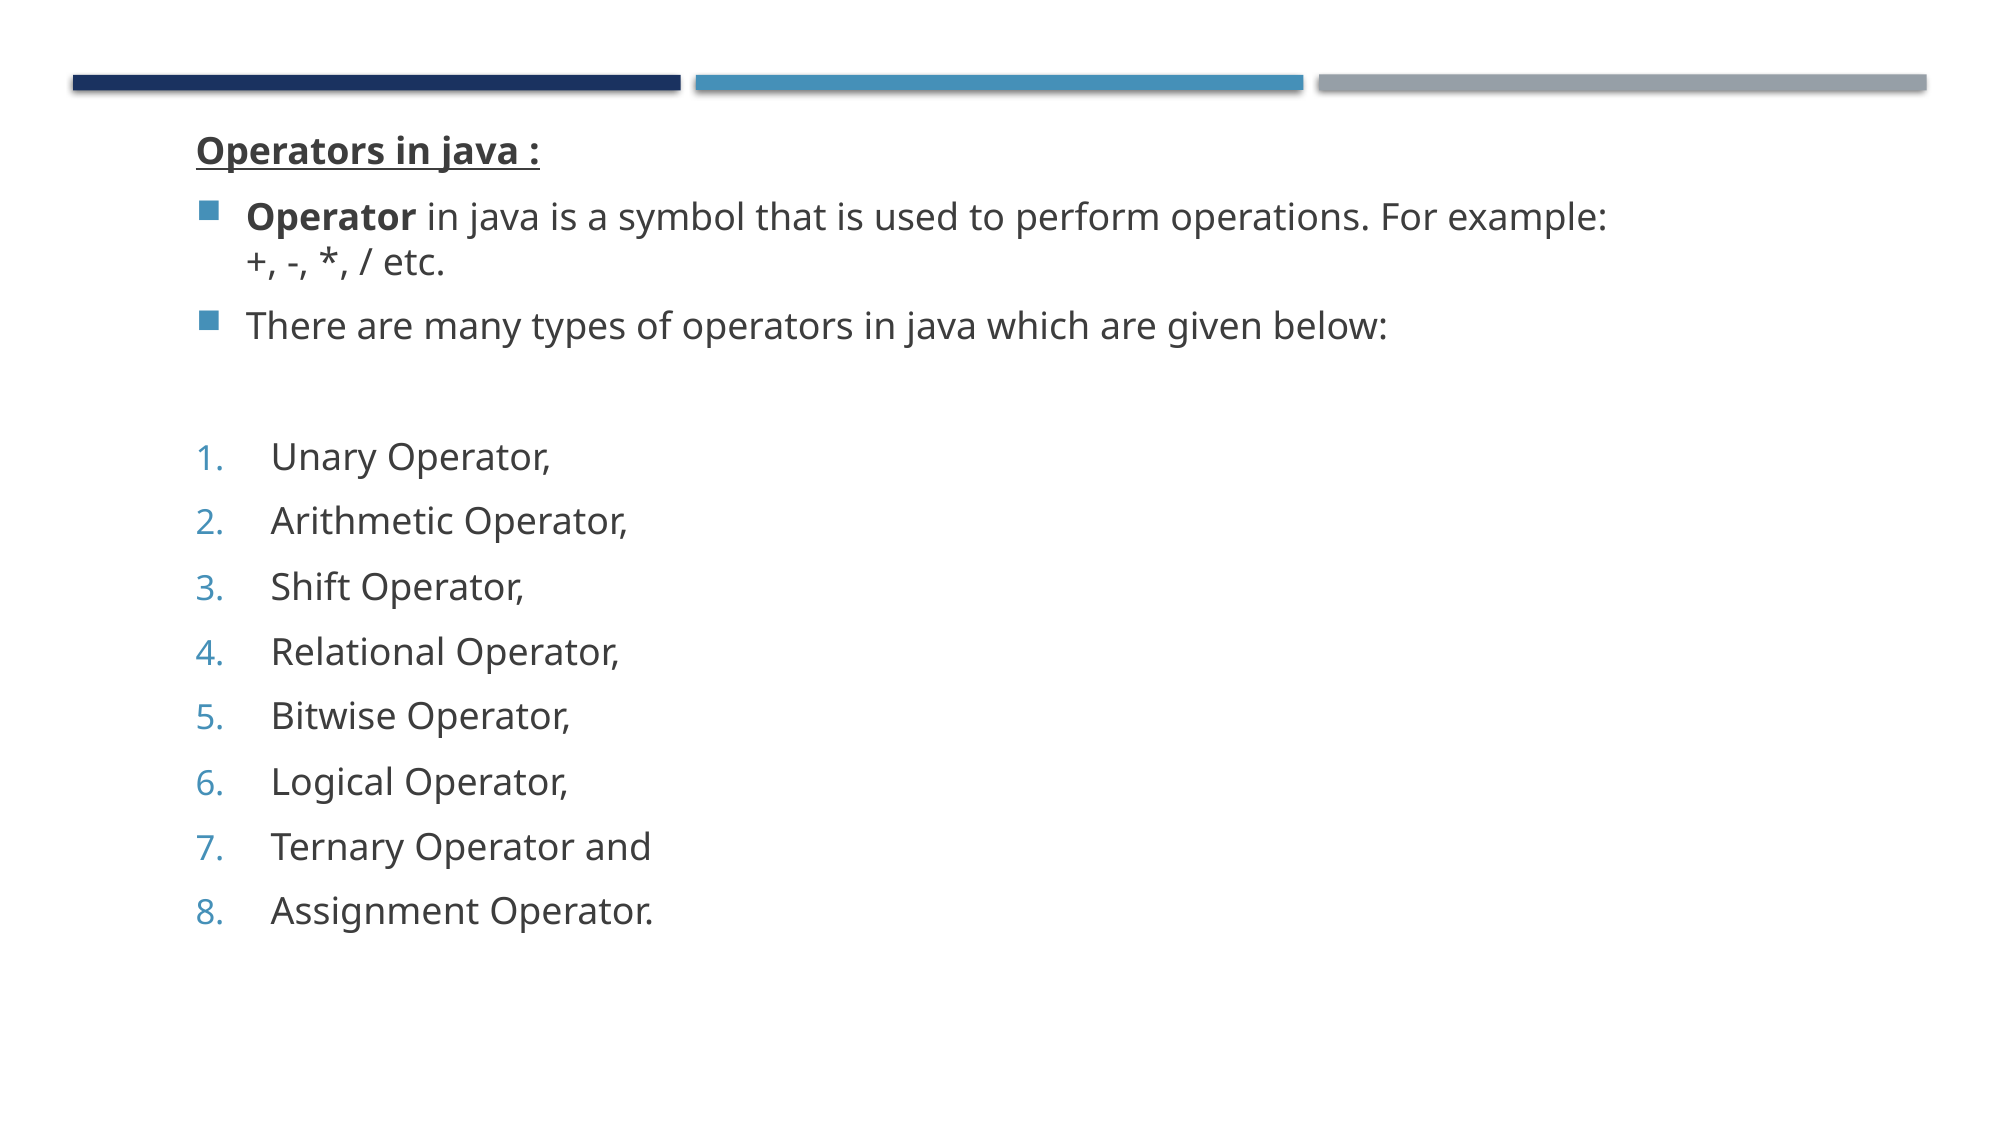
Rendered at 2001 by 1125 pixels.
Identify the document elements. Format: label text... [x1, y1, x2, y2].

text_box Operators in java : Operator in java is a symbol that is used to perform operations. For example: +, -, *, / etc. There are many types of operators in java which are given below: Unary Operator, Arithmetic Operator, Shift Operator, Relational Operator, Bitwise Operator, Logical Operator, Ternary Operator and Assignment Operator. [180, 120, 1649, 1025]
